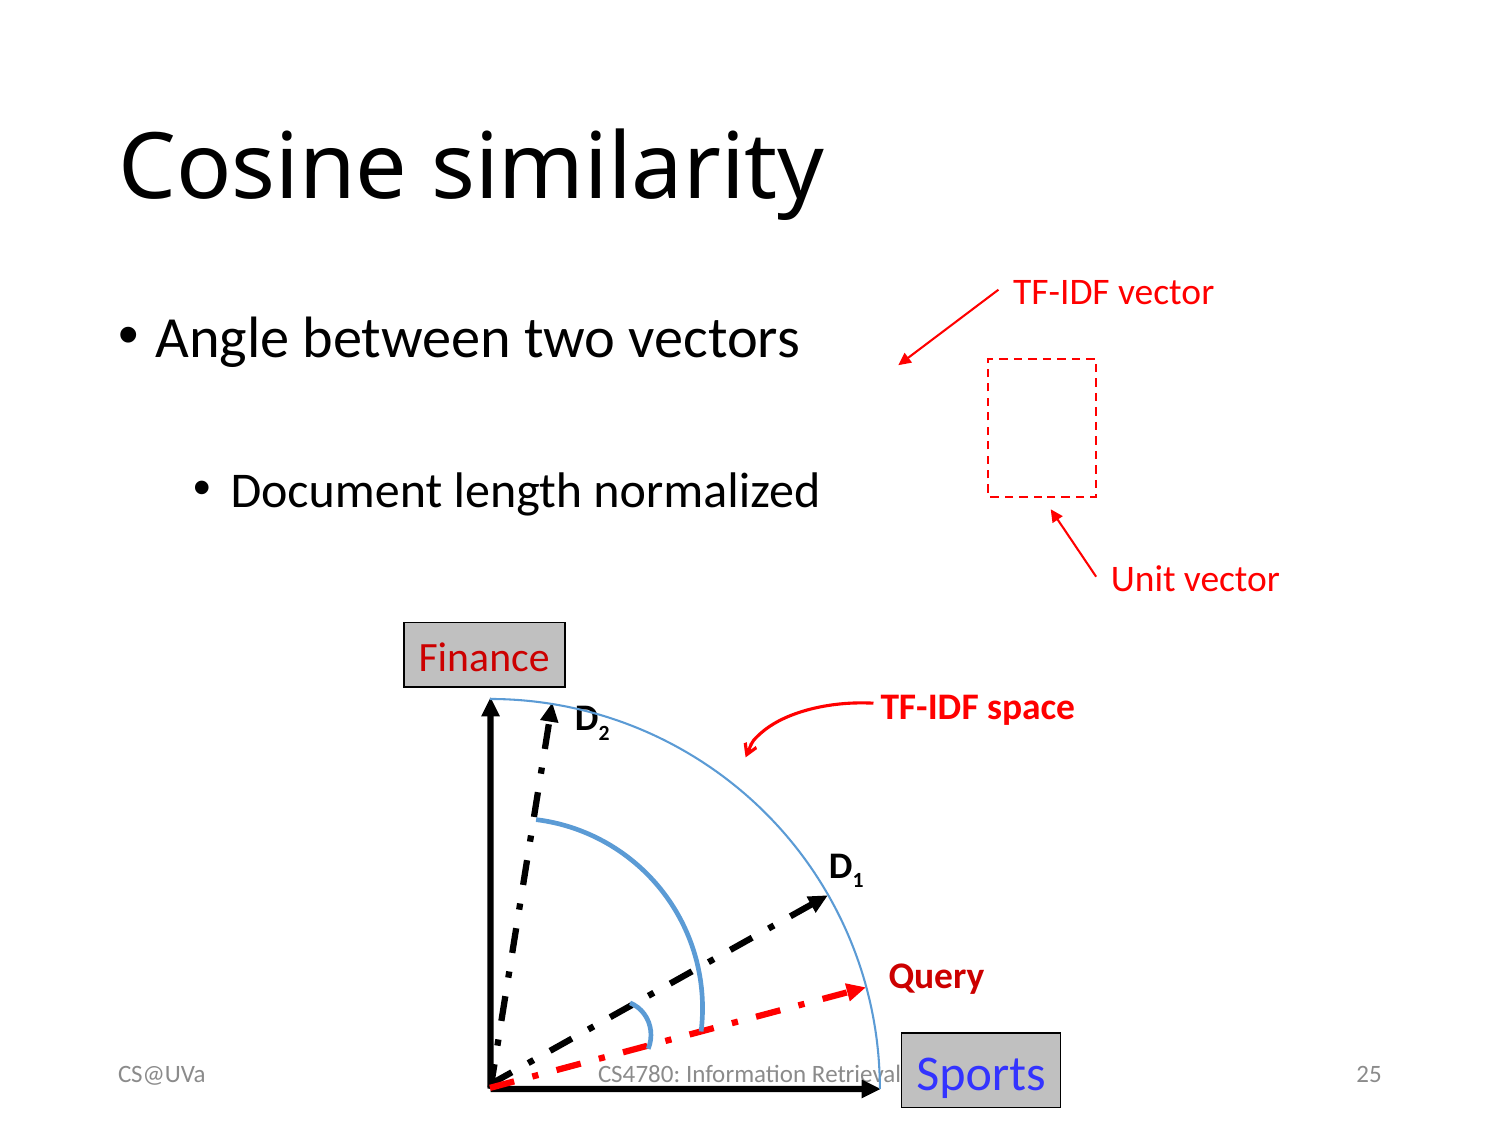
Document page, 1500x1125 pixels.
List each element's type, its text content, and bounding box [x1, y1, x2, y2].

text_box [898, 290, 999, 366]
text_box Sports [901, 1032, 1061, 1108]
title Cosine similarity [103, 59, 1397, 278]
text_box [512, 819, 704, 1032]
text_box D1 [814, 833, 879, 900]
text_box Unit vector [1096, 546, 1472, 607]
text_box TF-IDF vector [998, 259, 1374, 320]
text_box [484, 700, 489, 710]
text_box Finance [403, 622, 565, 688]
text_box [489, 698, 878, 1089]
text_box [1050, 509, 1097, 578]
text_box Query [873, 943, 1000, 1003]
footer CS4780: Information Retrieval [496, 1042, 1004, 1103]
slide_number CS@UVa [103, 1042, 441, 1103]
slide_number 25 [1059, 1042, 1397, 1103]
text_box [745, 674, 1191, 825]
text_box D2 [559, 685, 625, 722]
text_box [987, 358, 1097, 498]
